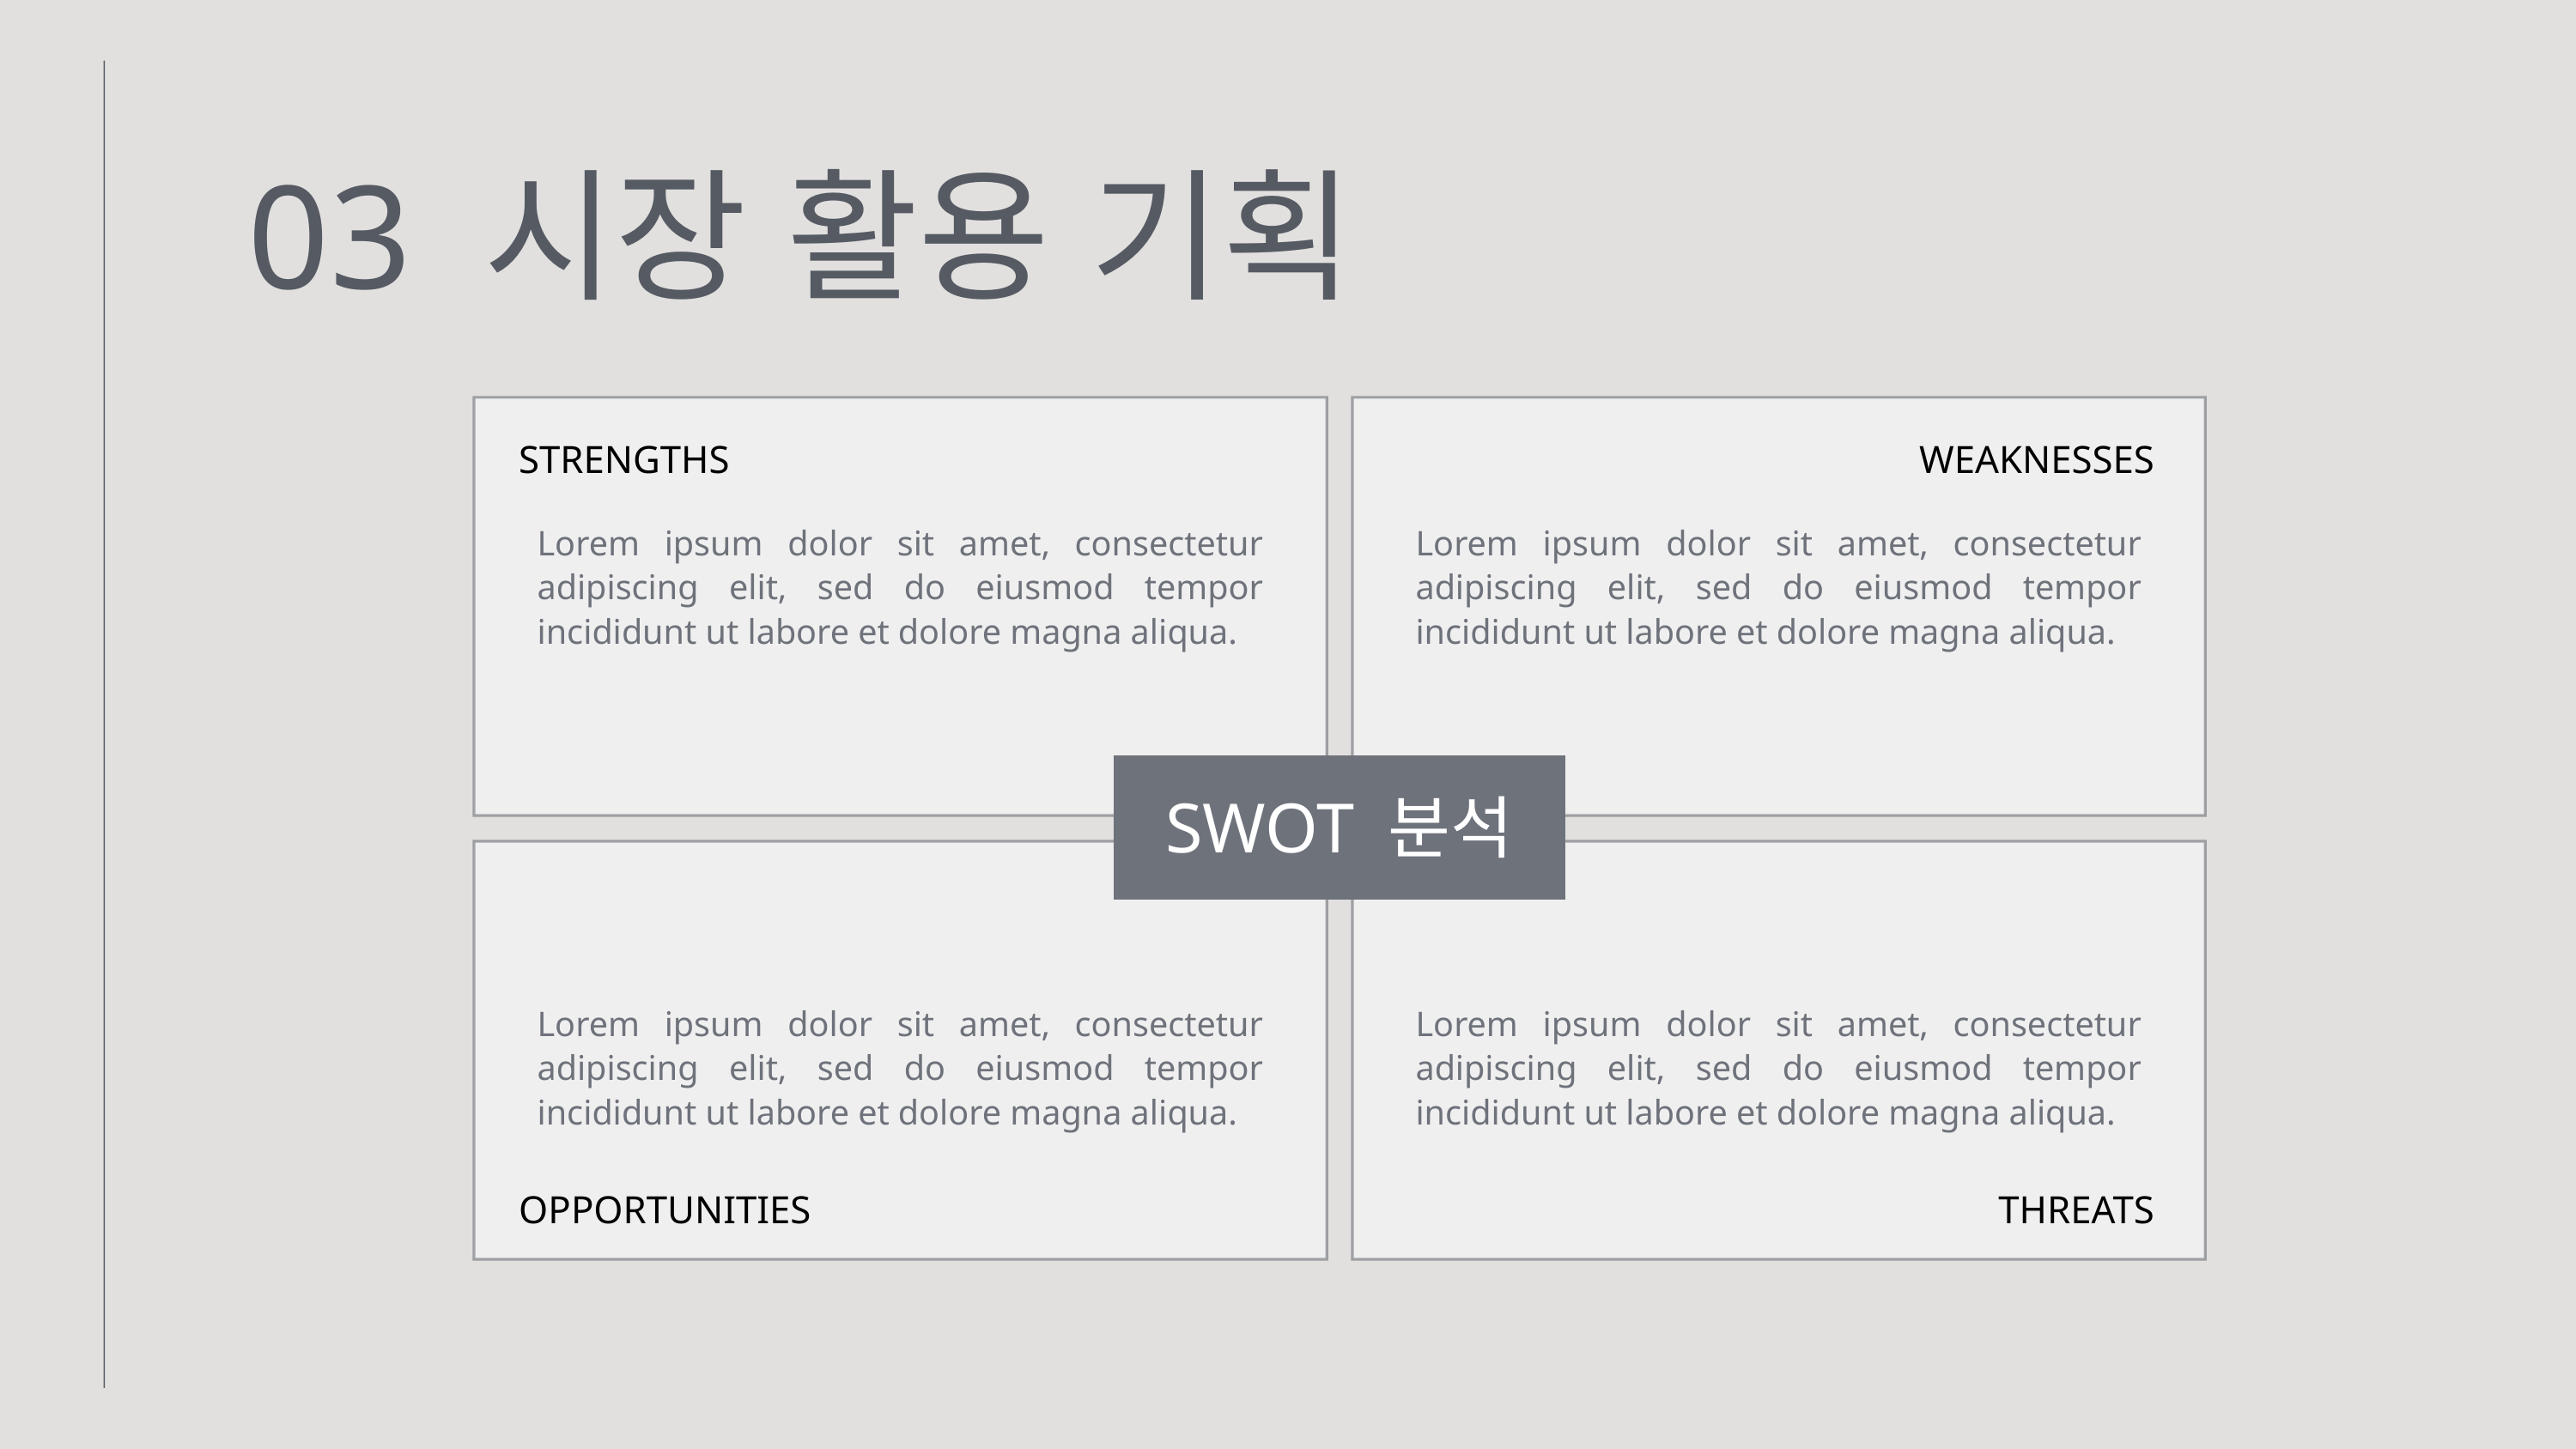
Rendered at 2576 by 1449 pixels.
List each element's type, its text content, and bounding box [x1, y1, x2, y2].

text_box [473, 840, 1327, 1260]
text_box 03 시장 활용 기획 [247, 160, 1703, 318]
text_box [1113, 755, 1566, 900]
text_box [473, 397, 1327, 816]
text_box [1352, 397, 2206, 816]
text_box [1352, 840, 2206, 1260]
